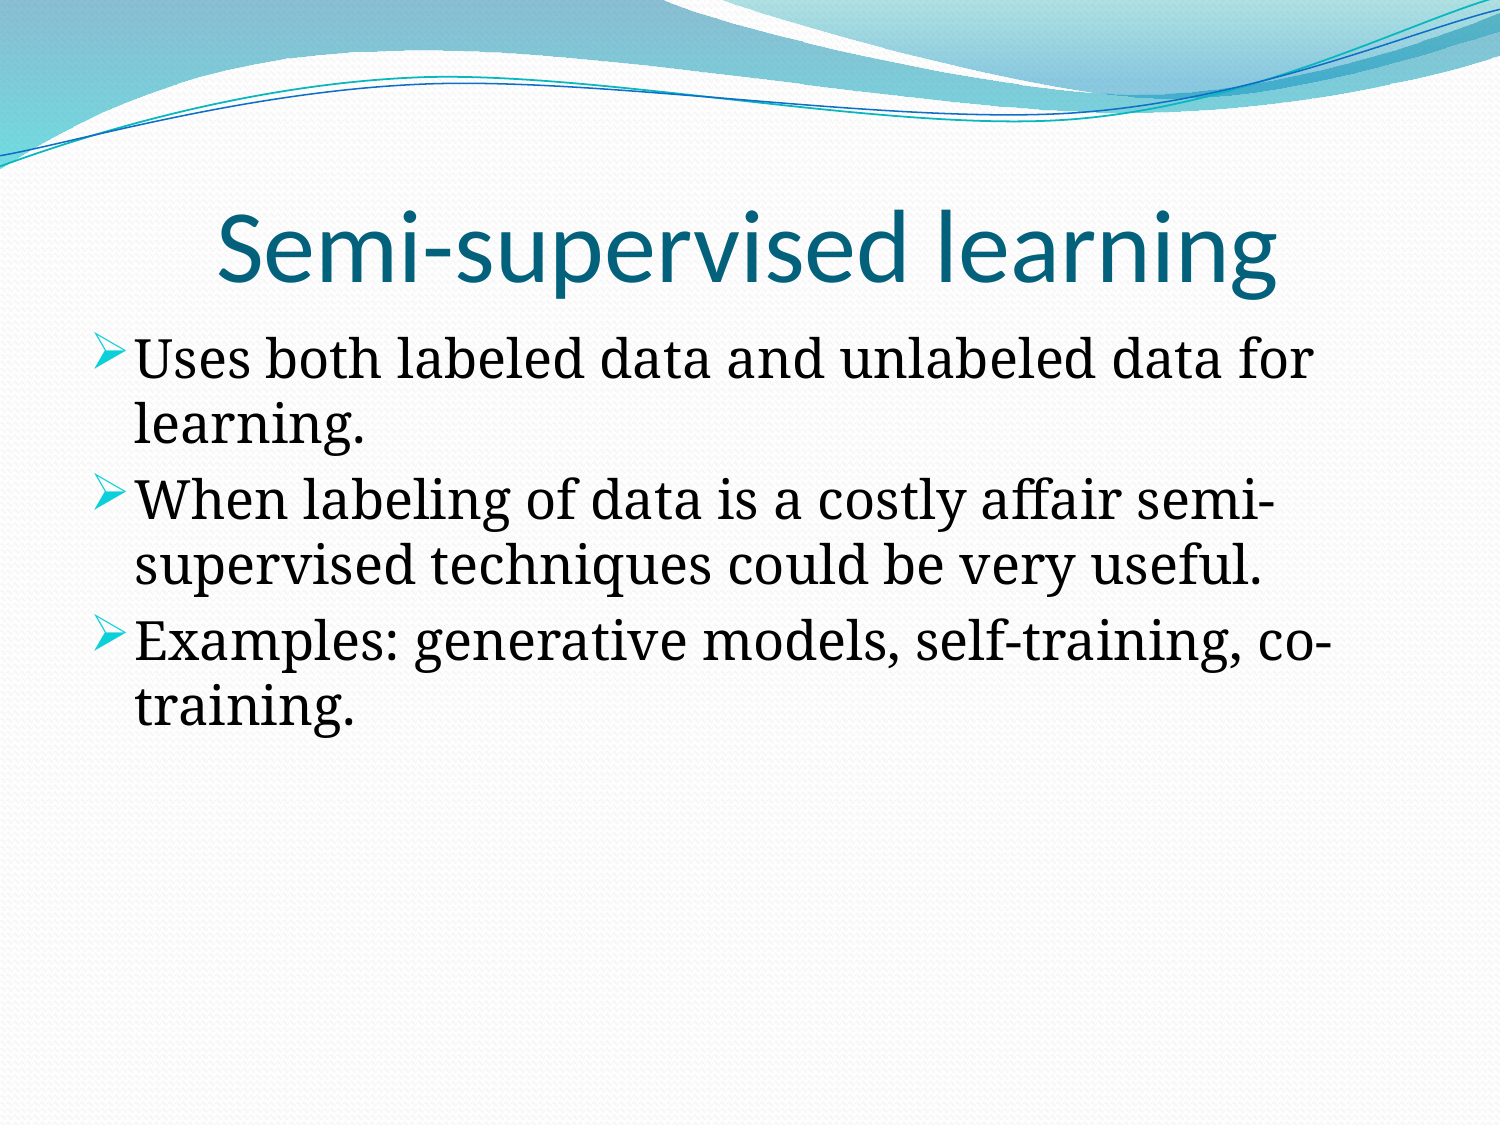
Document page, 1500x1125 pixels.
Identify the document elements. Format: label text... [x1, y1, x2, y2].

title Semi-supervised learning [75, 115, 1425, 303]
list Uses both labeled data and unlabeled data for learning. When labeling of data is a costly affair semi-supervised techniques could be very useful. Examples: generative models, self-training, co-training. [75, 317, 1425, 1038]
